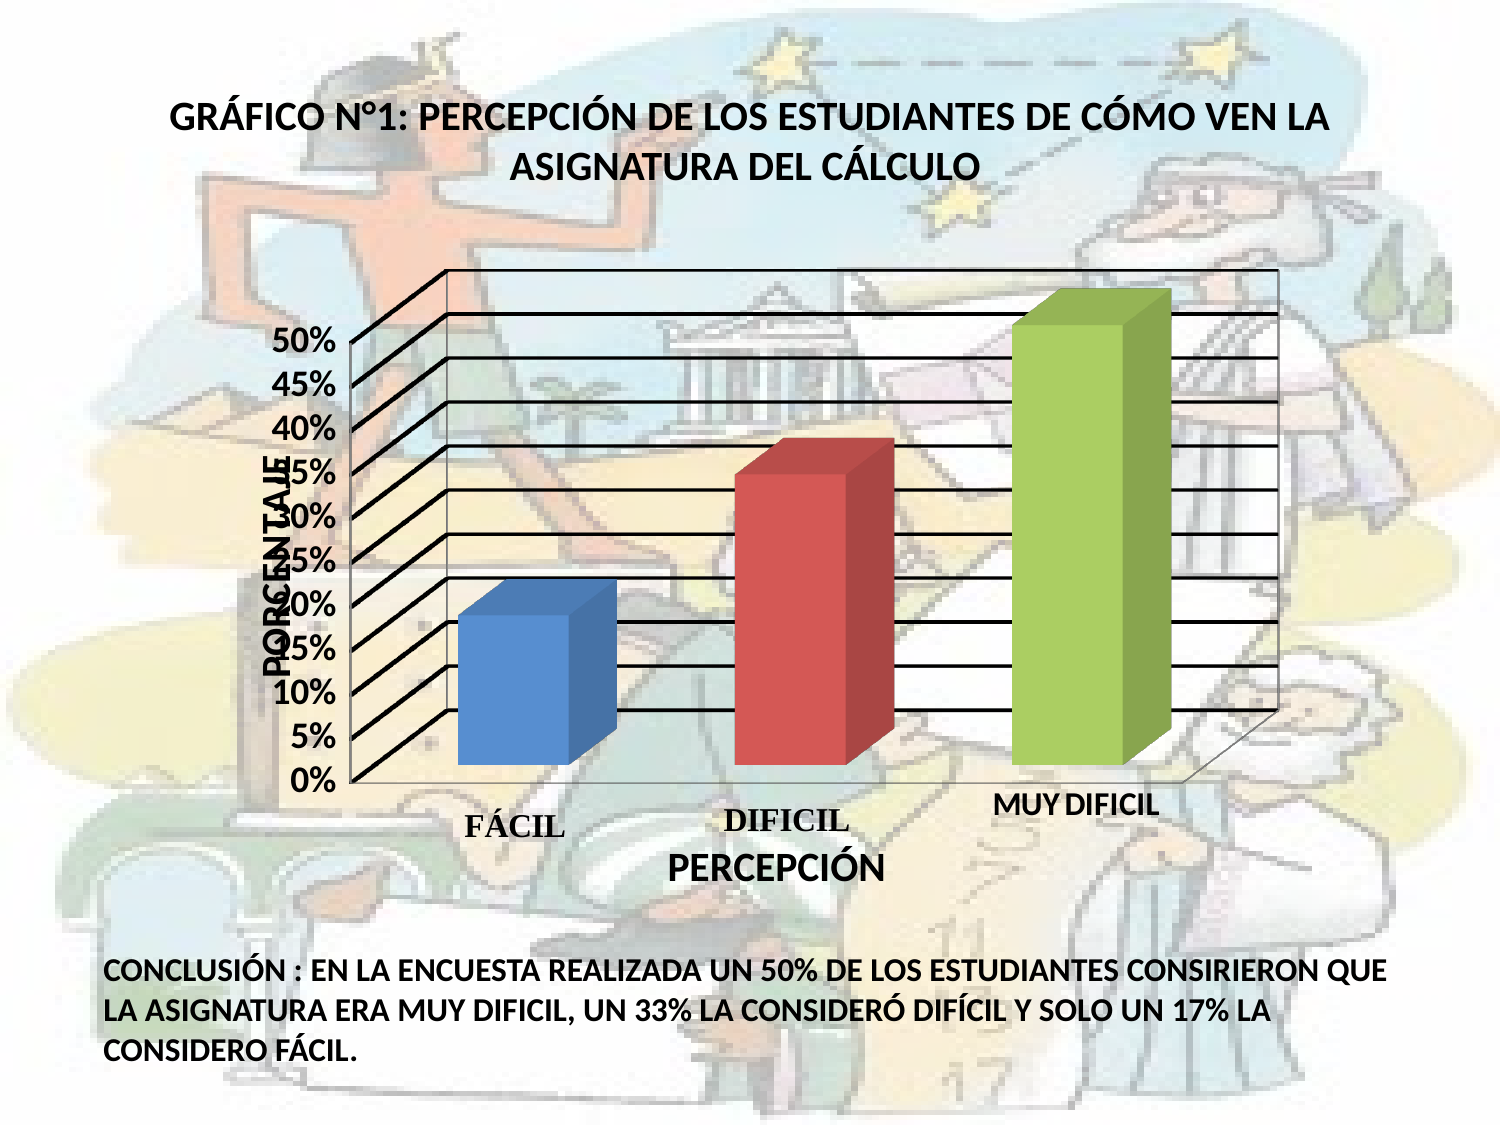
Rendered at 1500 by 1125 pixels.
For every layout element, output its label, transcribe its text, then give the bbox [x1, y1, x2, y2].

title GRÁFICO N°1: PERCEPCIÓN DE LOS ESTUDIANTES DE CÓMO VEN LA ASIGNATURA DEL CÁLCULO [75, 45, 1425, 233]
chart [135, 219, 1377, 906]
text_box CONCLUSIÓN : EN LA ENCUESTA REALIZADA UN 50% DE LOS ESTUDIANTES CONSIRIERON QUE LA ASIGNATURA ERA MUY DIFICIL, UN 33% LA CONSIDERÓ DIFÍCIL Y SOLO UN 17% LA CONSIDERO FÁCIL. [88, 940, 1424, 1075]
